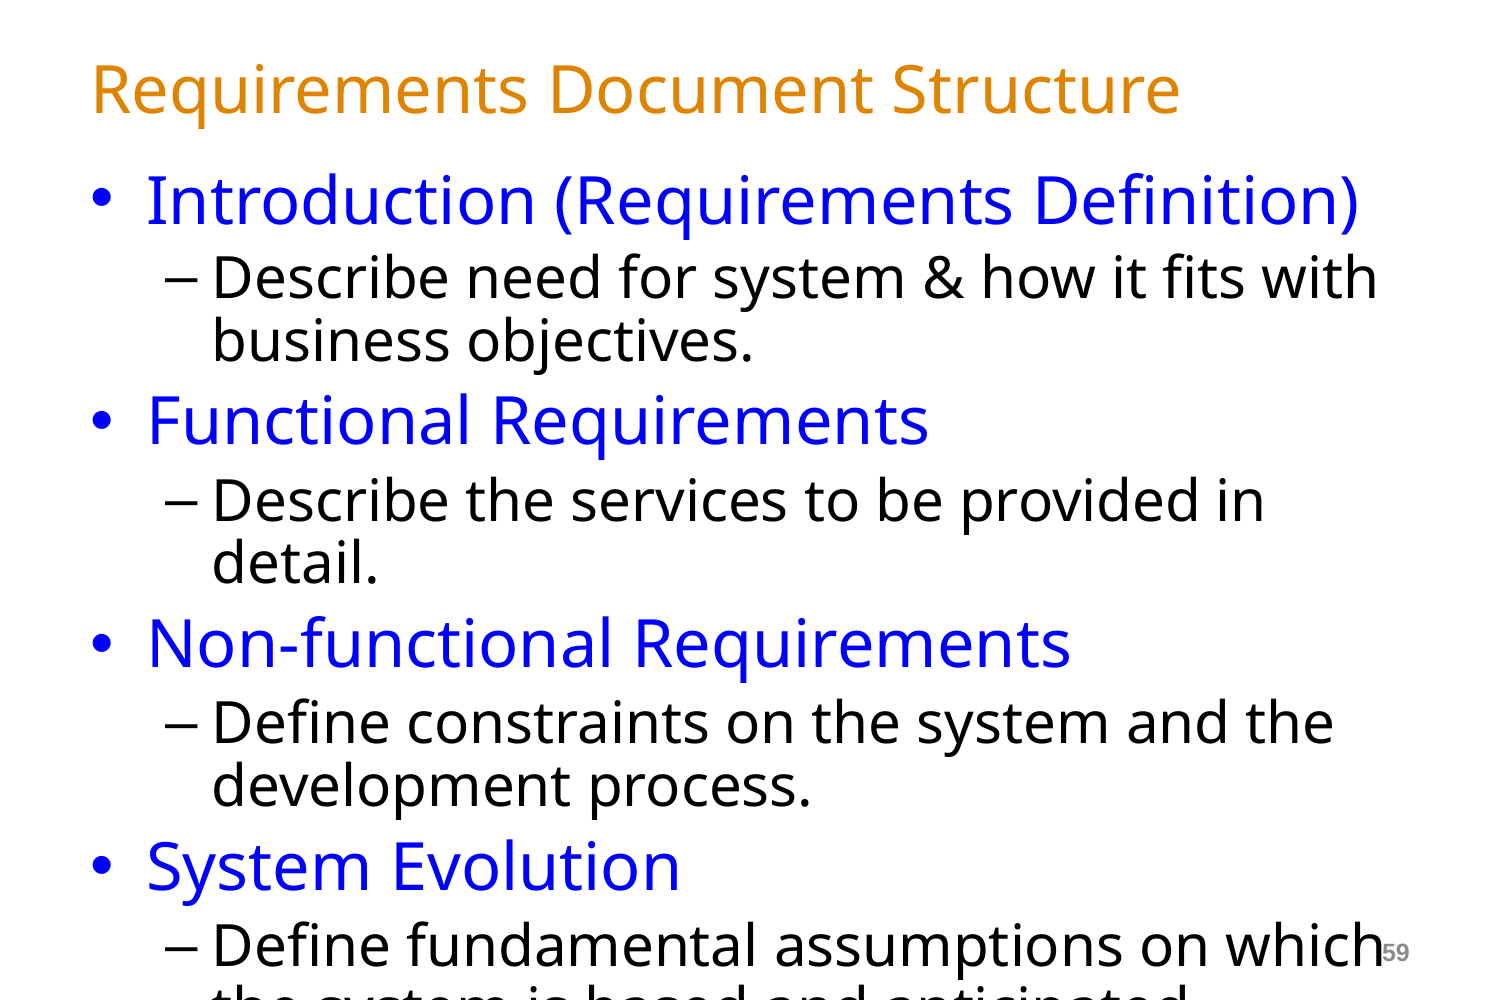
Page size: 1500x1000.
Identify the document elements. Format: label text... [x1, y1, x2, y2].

title Requirements Document Structure [75, 40, 1425, 134]
slide_number 59 [1074, 926, 1425, 981]
list Introduction (Requirements Definition) Describe need for system & how it fits with business objectives. Functional Requirements Describe the services to be provided in detail. Non-functional Requirements Define constraints on the system and the development process. System Evolution Define fundamental assumptions on which the system is based and anticipated changes. Glossary of all technical terms used. Index [75, 172, 1425, 901]
